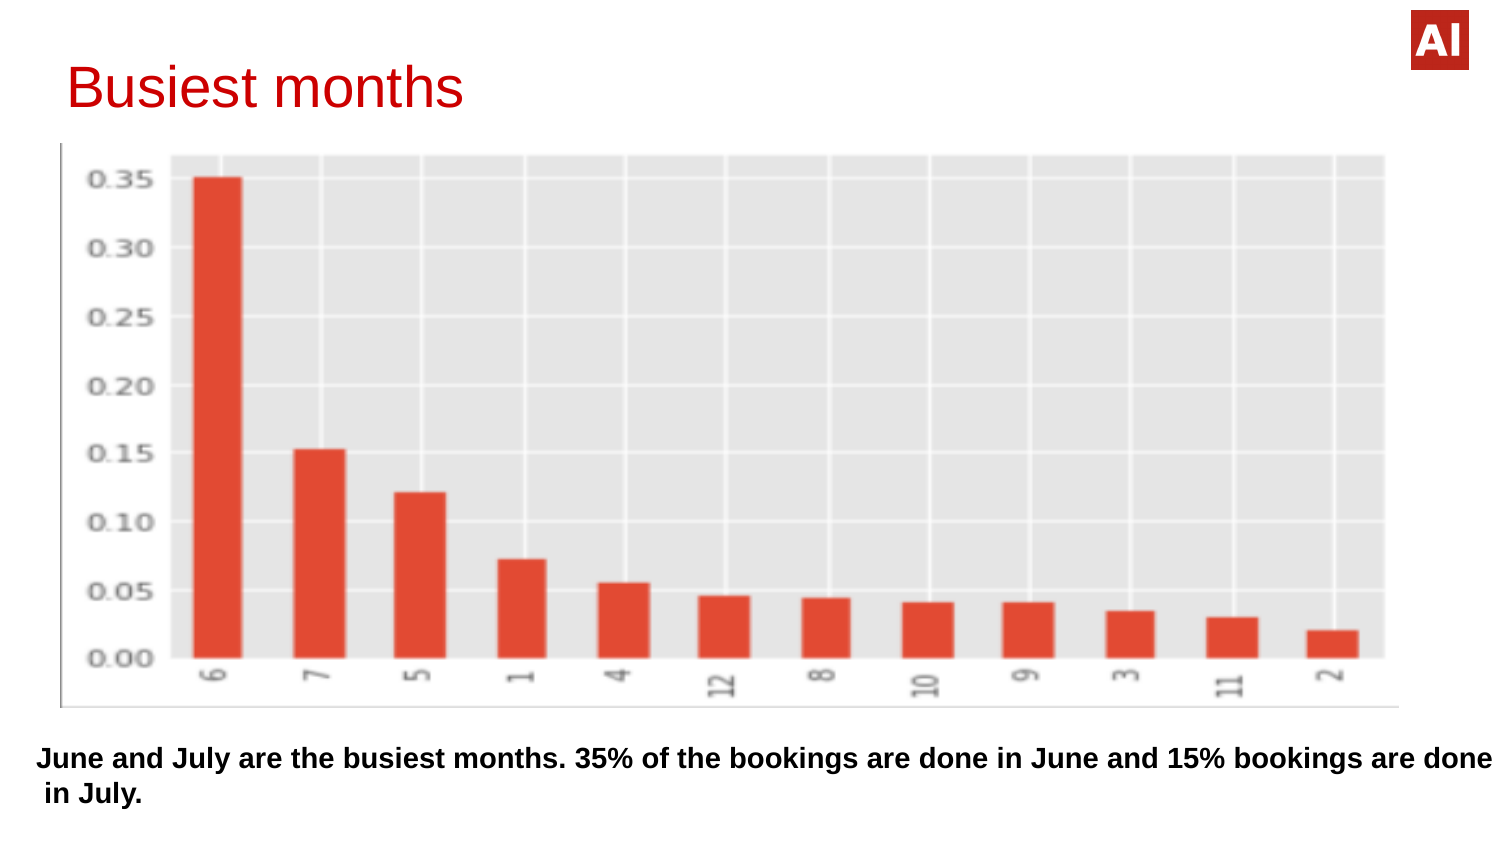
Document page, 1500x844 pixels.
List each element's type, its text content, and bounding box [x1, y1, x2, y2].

picture [60, 143, 1400, 708]
title Busiest months [51, 34, 1449, 137]
picture [1411, 10, 1469, 70]
text_box June and July are the busiest months. 35% of the bookings are done in June and 15% bookings are done in July. [21, 731, 1500, 844]
